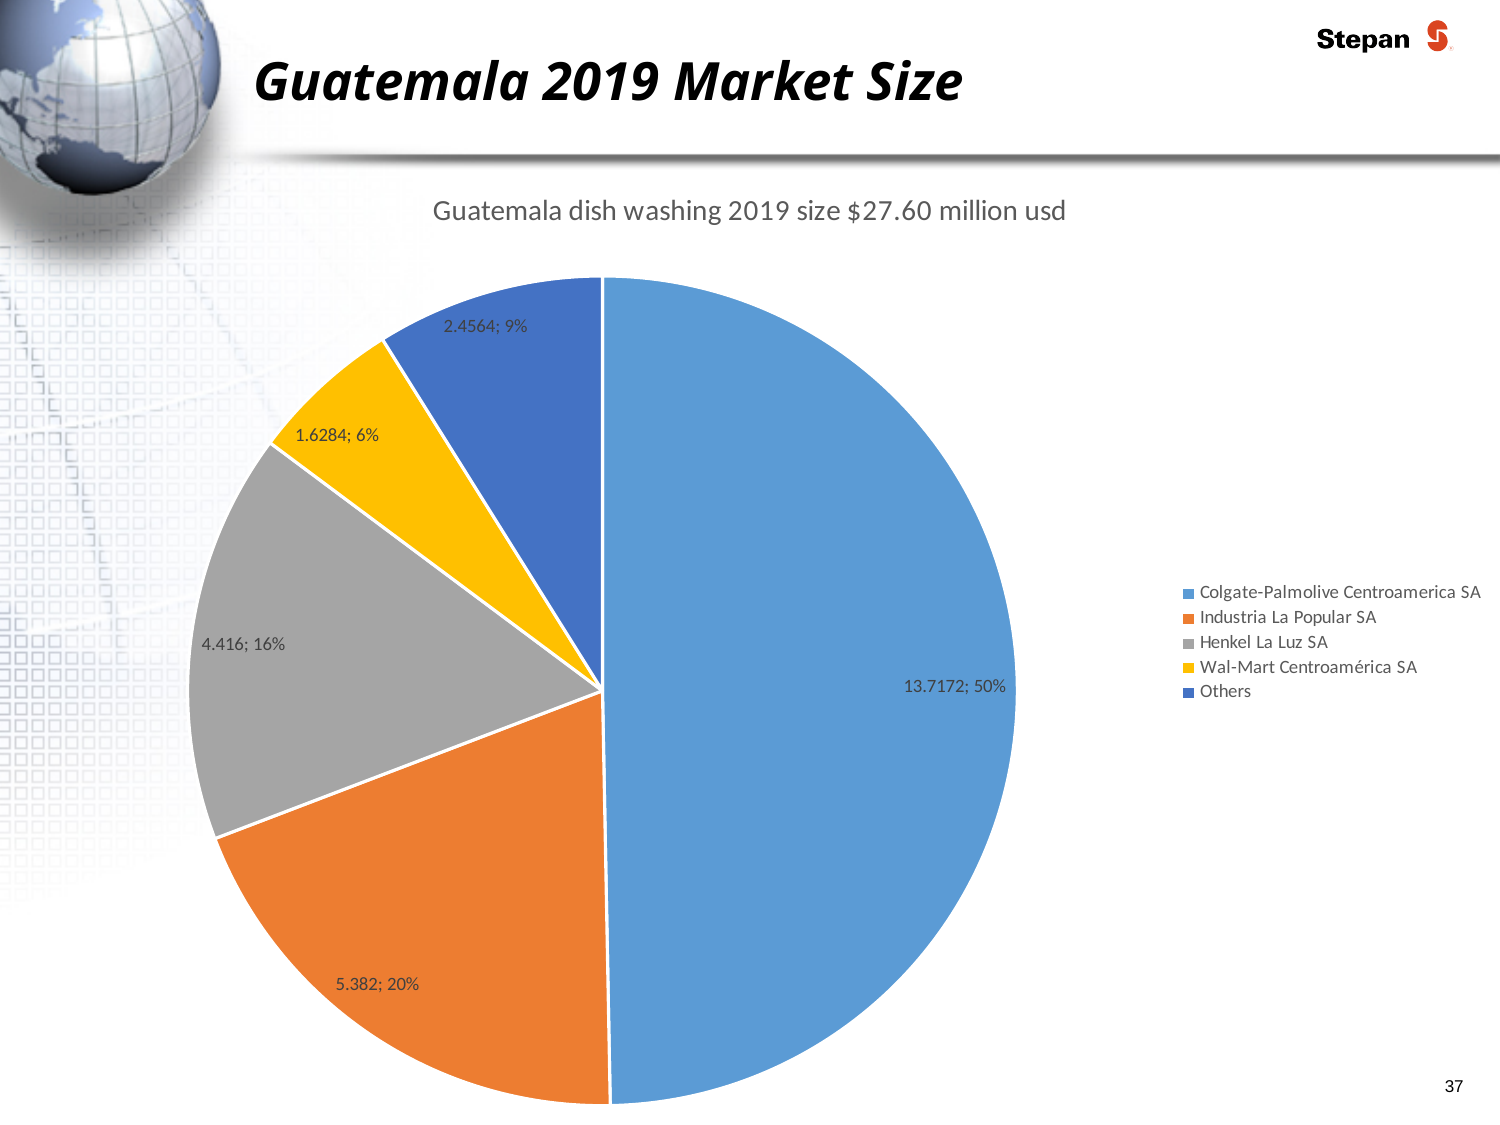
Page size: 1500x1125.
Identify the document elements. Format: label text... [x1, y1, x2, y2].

picture [0, 0, 1500, 162]
chart [0, 162, 1500, 1125]
title Guatemala 2019 Market Size [236, 11, 1461, 148]
